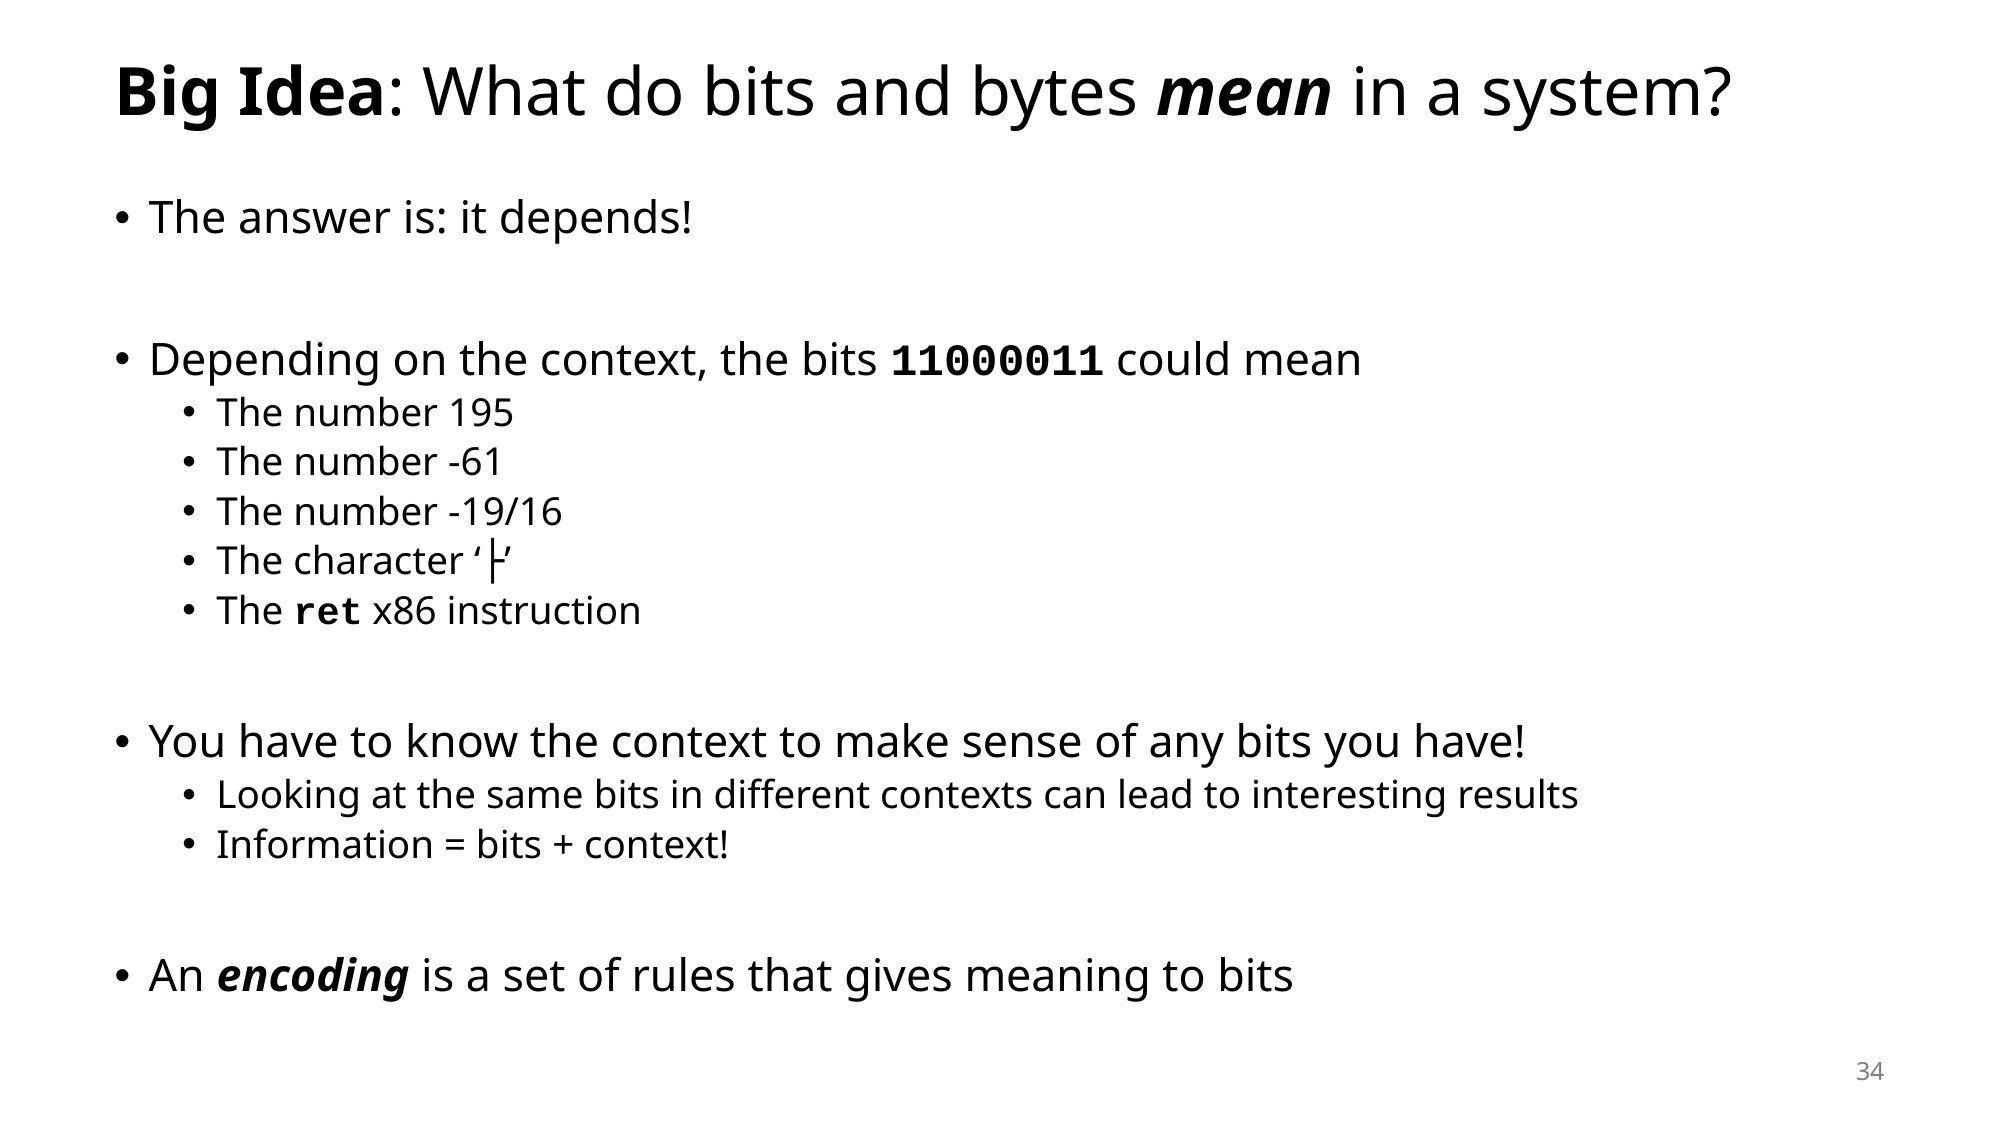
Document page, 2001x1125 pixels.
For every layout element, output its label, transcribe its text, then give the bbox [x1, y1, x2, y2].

title Big Idea: What do bits and bytes mean in a system? [99, 37, 1900, 150]
slide_number 34 [1749, 1042, 1900, 1103]
list The answer is: it depends! Depending on the context, the bits 11000011 could mean The number 195 The number -61 The number -19/16 The character ‘├’ The ret x86 instruction You have to know the context to make sense of any bits you have! Looking at the same bits in different contexts can lead to interesting results Information = bits + context! An encoding is a set of rules that gives meaning to bits [99, 187, 1900, 1013]
